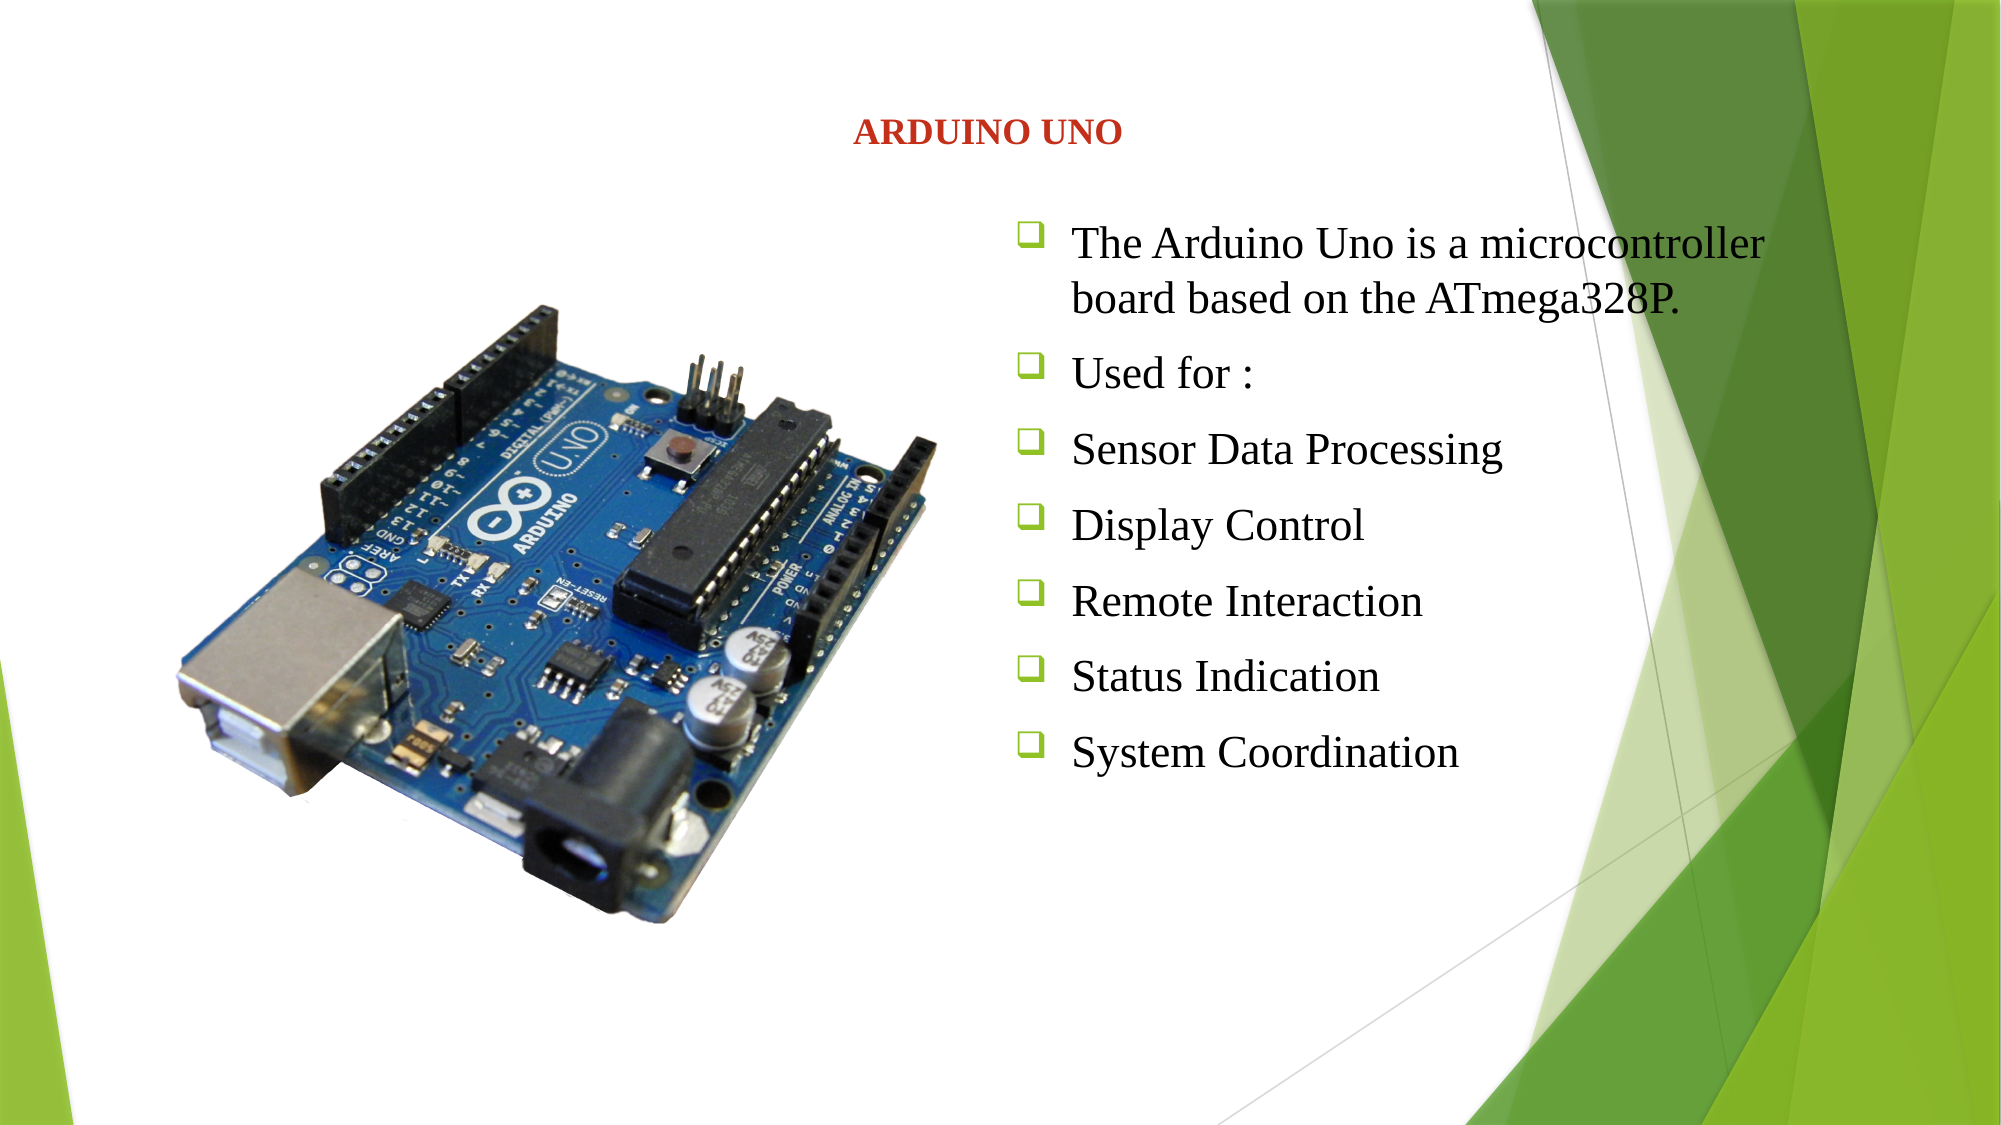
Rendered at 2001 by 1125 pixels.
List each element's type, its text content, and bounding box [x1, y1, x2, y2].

list The Arduino Uno is a microcontroller board based on the ATmega328P. Used for : Sensor Data Processing Display Control Remote Interaction Status Indication System Coordination [999, 204, 1867, 992]
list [110, 245, 1001, 990]
title ARDUINO UNO [111, 99, 1867, 205]
